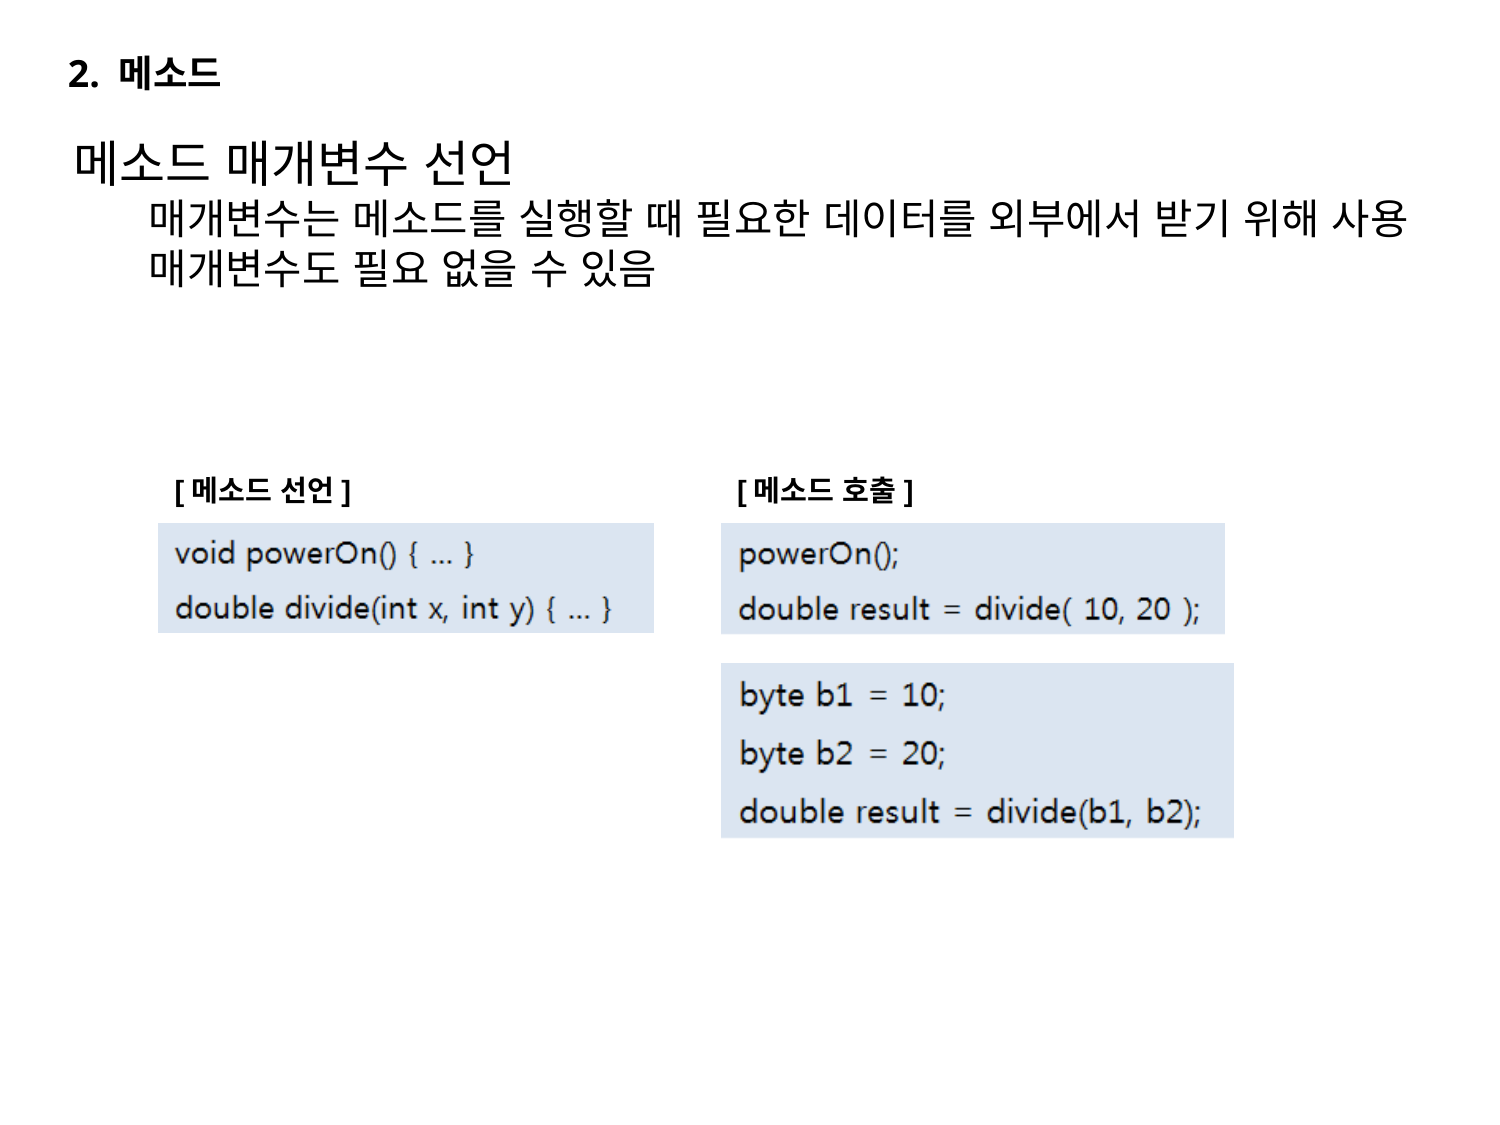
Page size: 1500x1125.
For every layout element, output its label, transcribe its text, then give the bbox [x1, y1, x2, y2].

picture [720, 522, 1226, 636]
text_box [메소드 선언] [159, 464, 367, 515]
text_box [메소드 호출] [722, 464, 929, 515]
picture [720, 663, 1234, 841]
picture [158, 522, 655, 633]
text_box 메소드 매개변수 선언 매개변수는 메소드를 실행할 때 필요한 데이터를 외부에서 받기 위해 사용 매개변수도 필요 없을 수 있음 [58, 125, 1483, 351]
text_box 2. 메소드 [53, 42, 644, 103]
